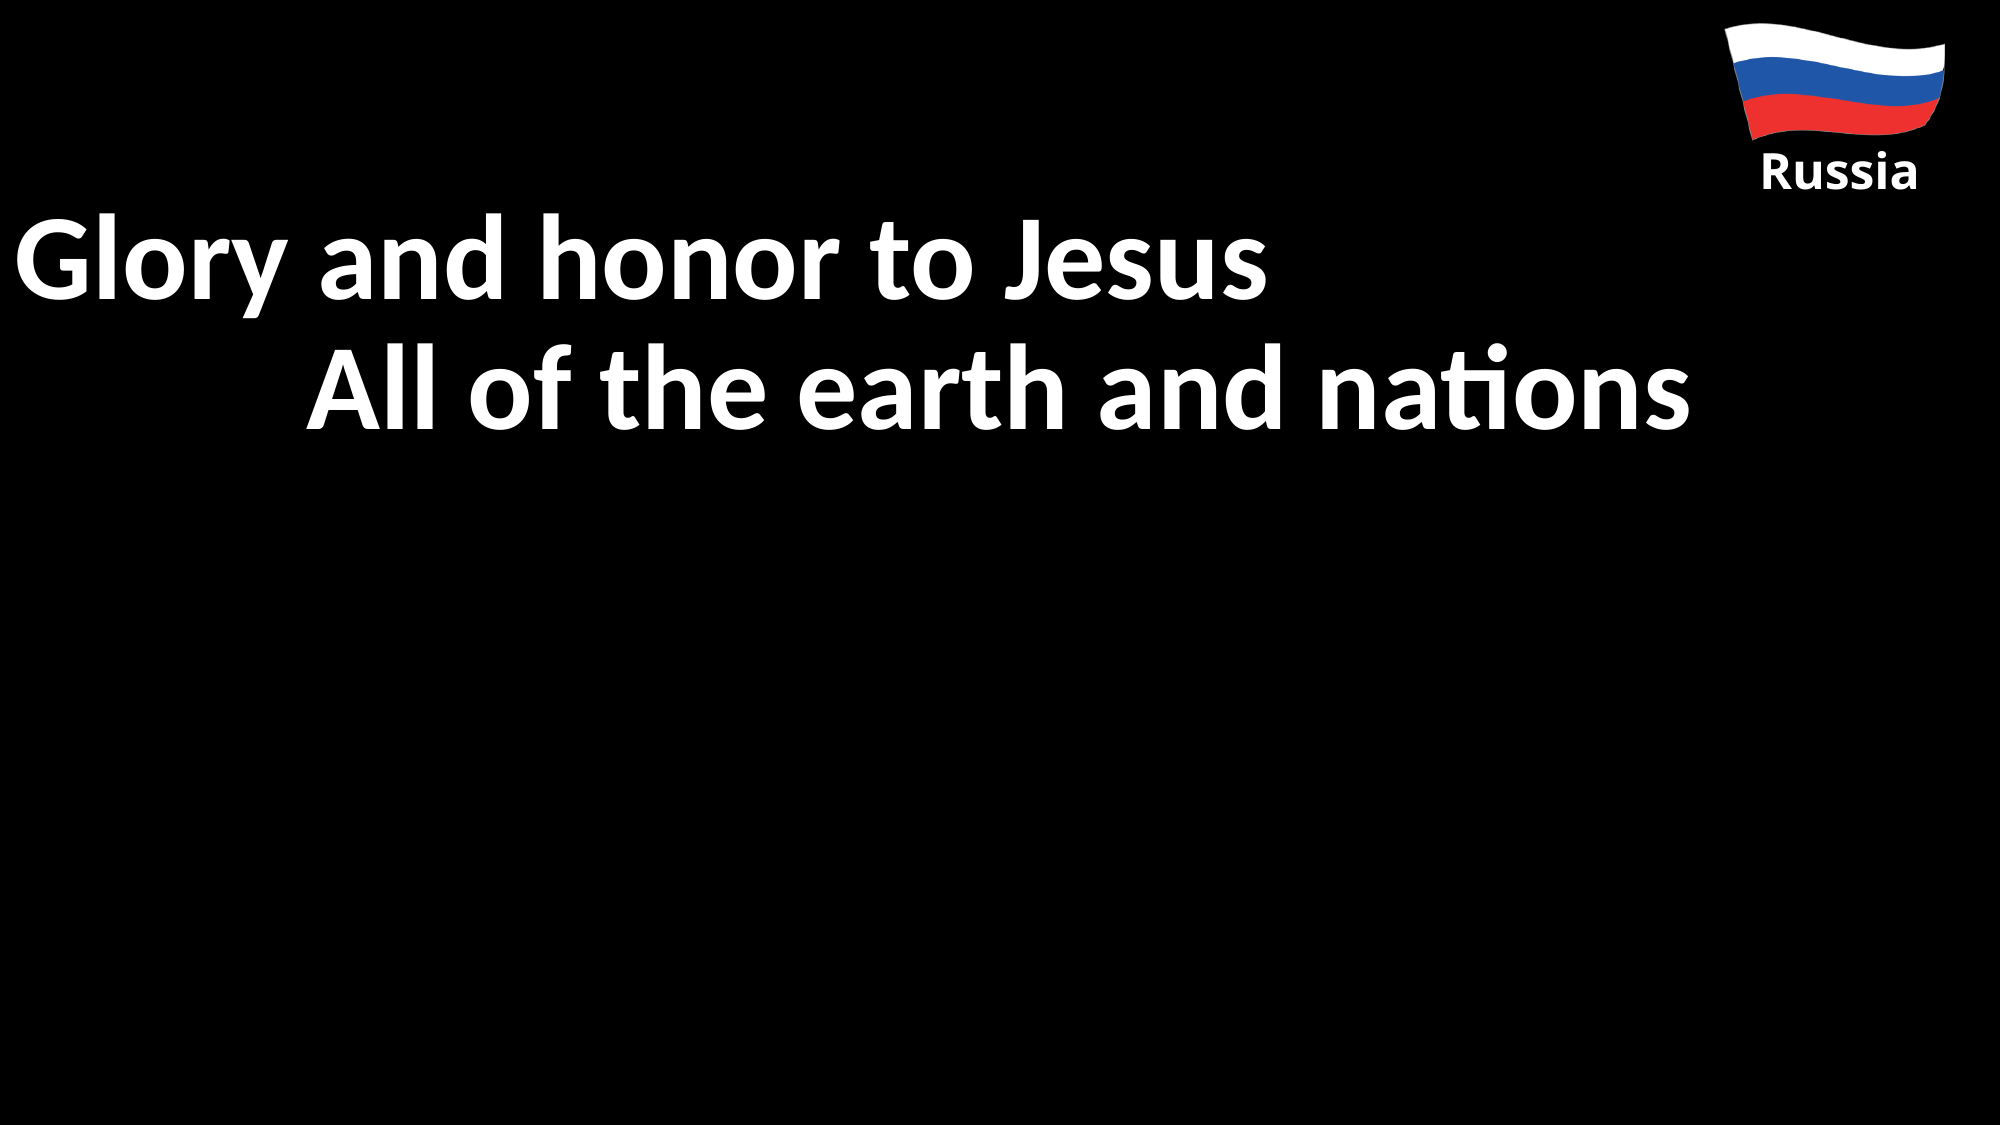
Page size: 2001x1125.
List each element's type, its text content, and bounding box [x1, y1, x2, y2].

list Glory and honor to Jesus All of the earth and nations [0, 109, 2000, 464]
picture [1724, 23, 1946, 142]
text_box Russia [1744, 150, 1935, 207]
